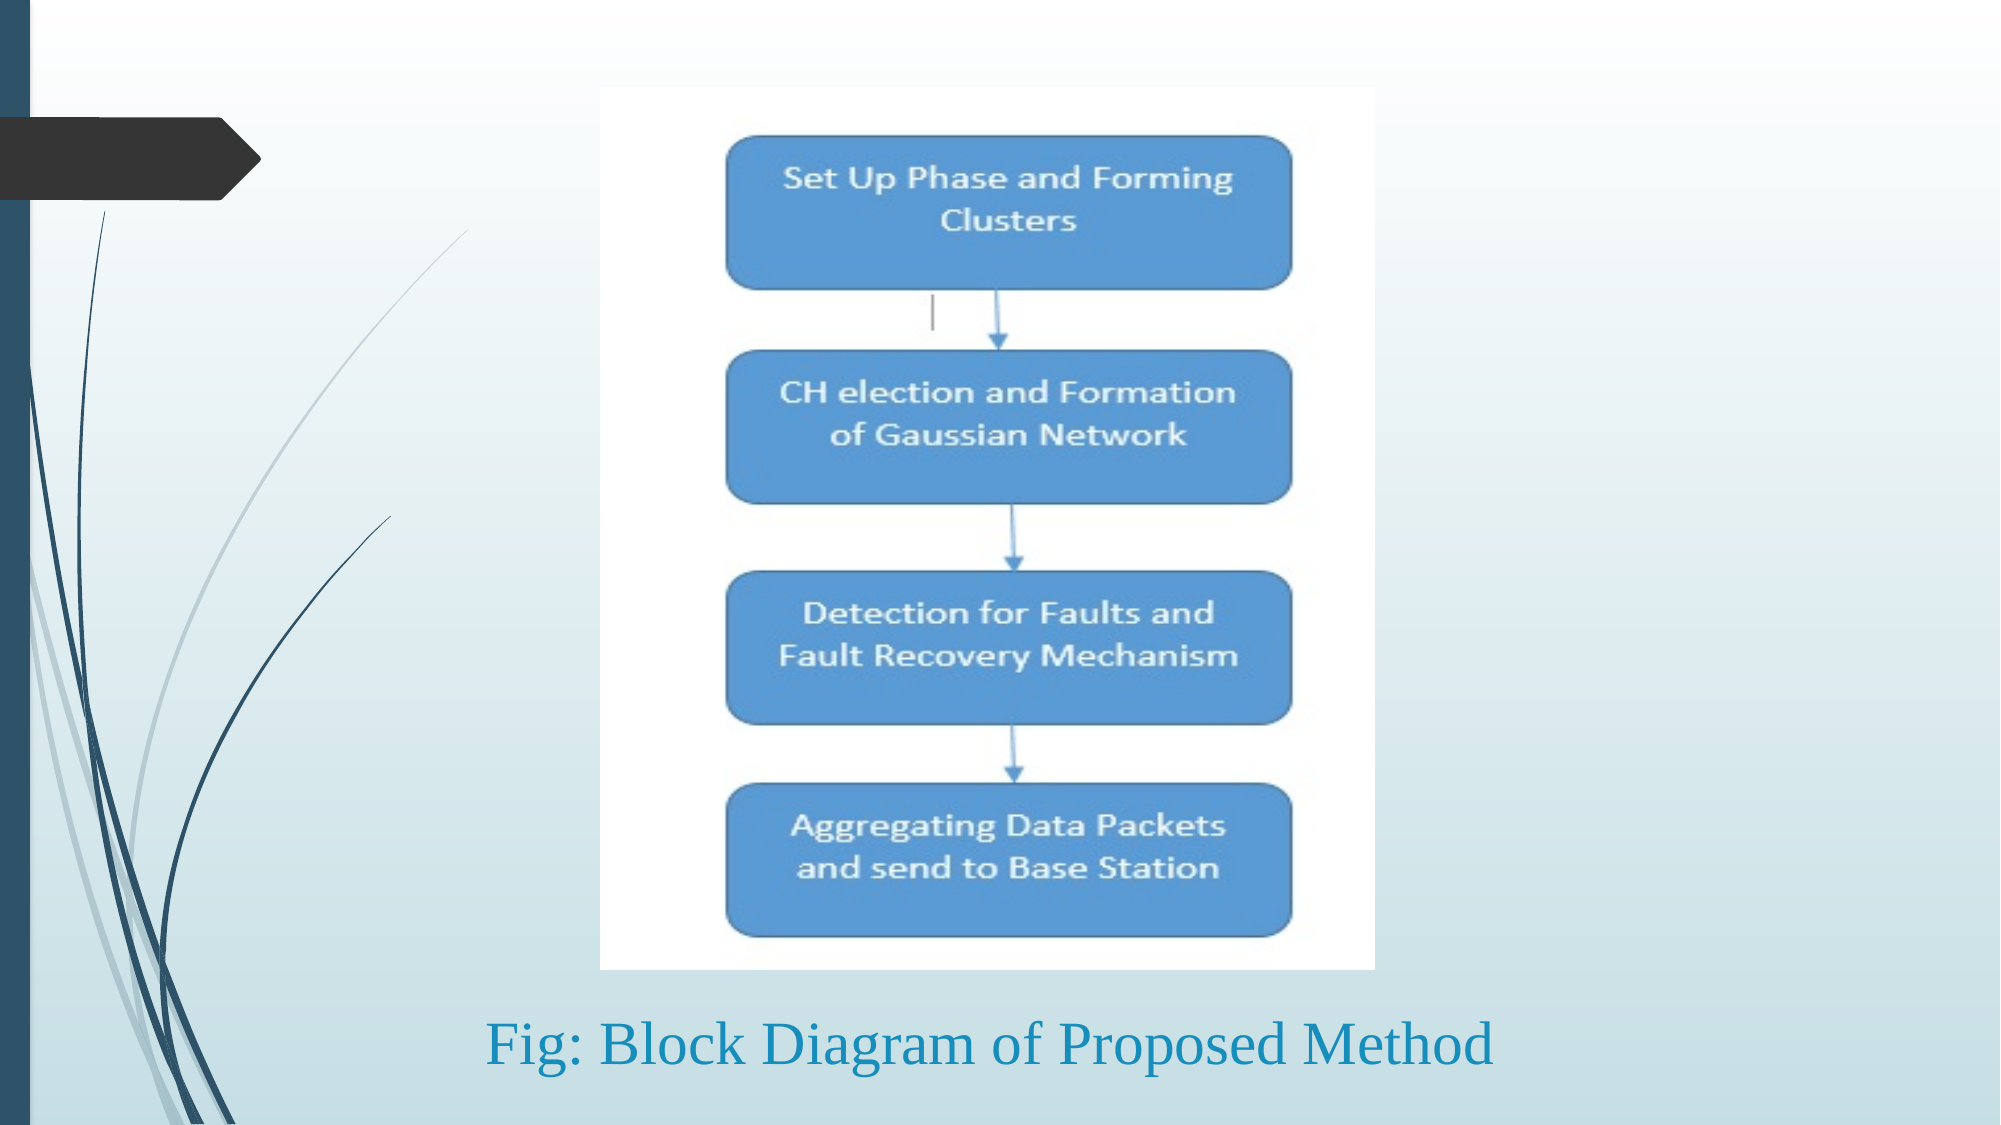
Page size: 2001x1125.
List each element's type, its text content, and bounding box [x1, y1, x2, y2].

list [599, 87, 1376, 971]
title Fig: Block Diagram of Proposed Method [470, 995, 1624, 1086]
